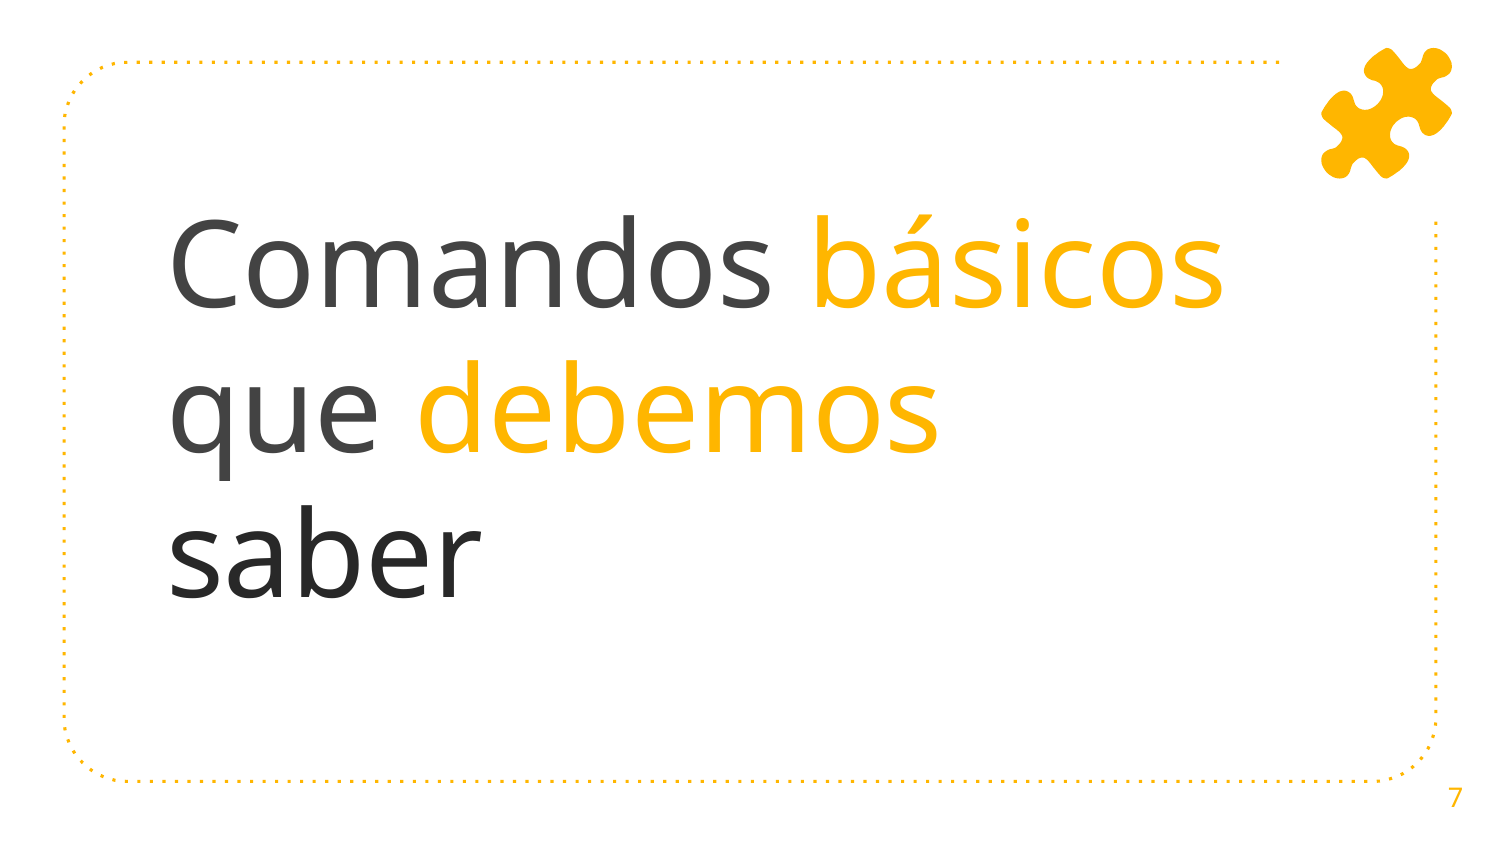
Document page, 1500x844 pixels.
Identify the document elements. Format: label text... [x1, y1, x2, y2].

title Comandos básicos que debemos saber [151, 171, 1278, 312]
text_box [1321, 47, 1452, 179]
slide_number ‹#› [1411, 753, 1500, 844]
